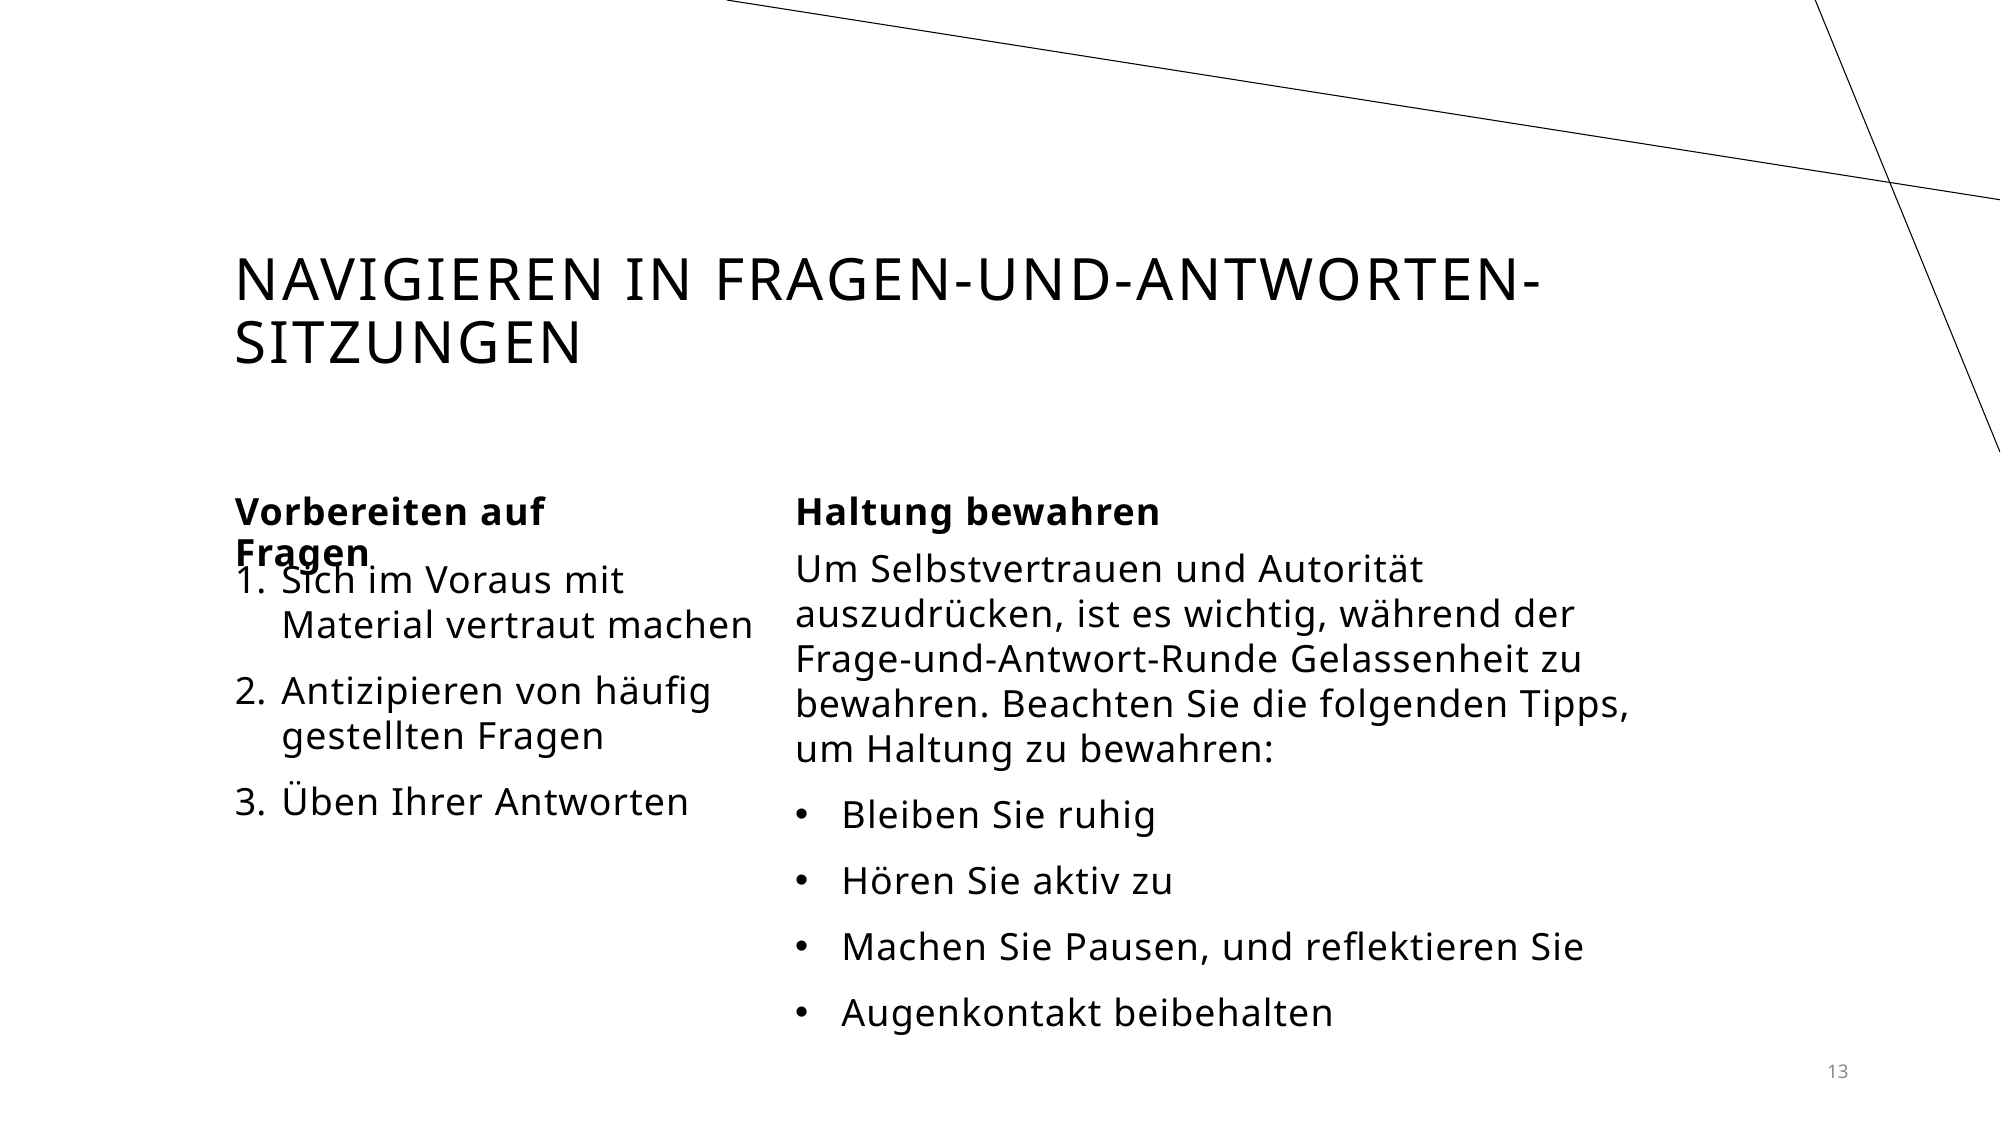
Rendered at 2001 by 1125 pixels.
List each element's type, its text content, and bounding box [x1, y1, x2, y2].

list Haltung bewahren [780, 485, 1685, 544]
slide_number 13 [1701, 1042, 1864, 1103]
list Um Selbstvertrauen und Autorität auszudrücken, ist es wichtig, während der Frage-und-Antwort-Runde Gelassenheit zu bewahren. Beachten Sie die folgenden Tipps, um Haltung zu bewahren: Bleiben Sie ruhig Hören Sie aktiv zu Machen Sie Pausen, und reflektieren Sie Augenkontakt beibehalten [780, 545, 1660, 1043]
list Sich im Voraus mit Material vertraut machen Antizipieren von häufig gestellten Fragen Üben Ihrer Antworten [219, 556, 780, 1034]
title Navigieren in Fragen-und-Antworten-Sitzungen [219, 91, 1853, 384]
list Vorbereiten auf Fragen [219, 485, 667, 544]
